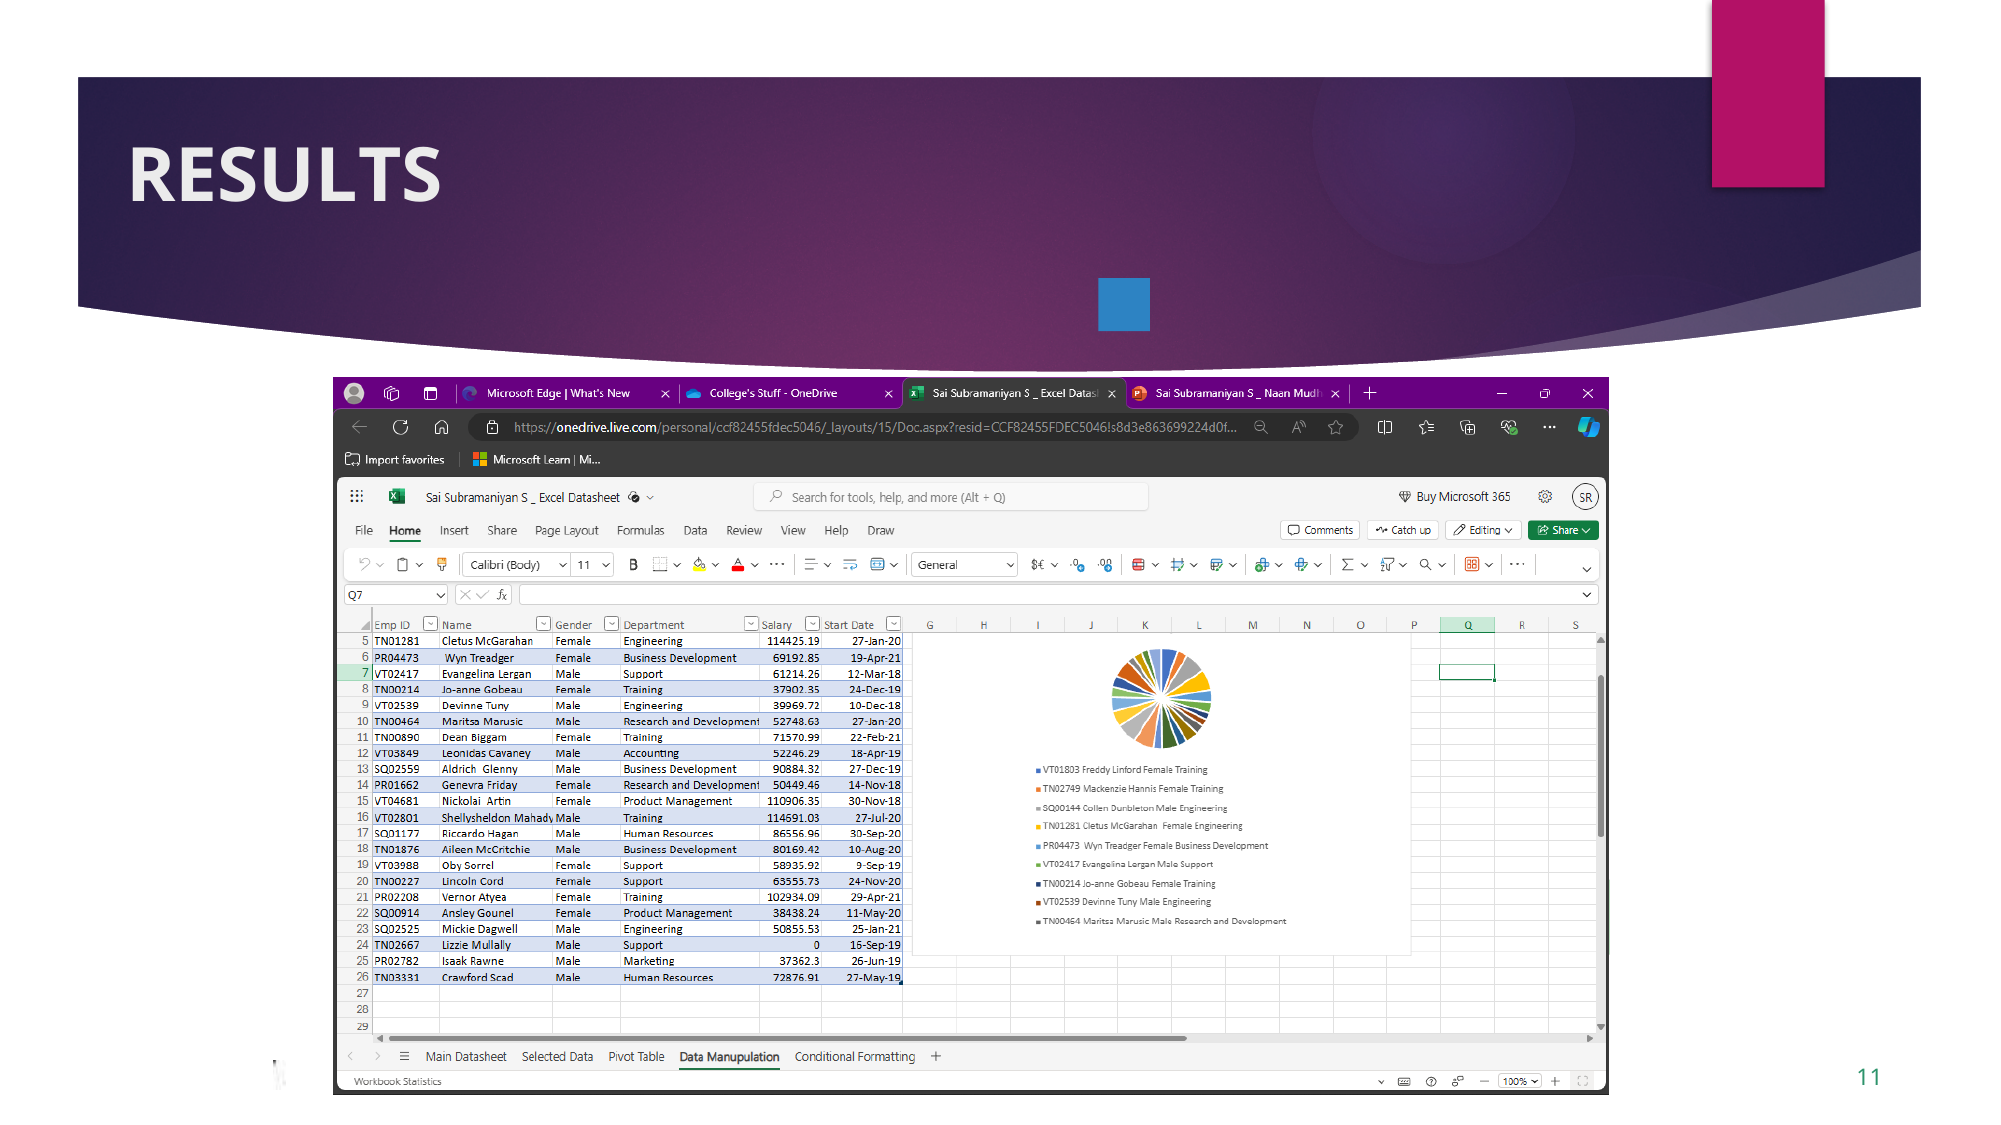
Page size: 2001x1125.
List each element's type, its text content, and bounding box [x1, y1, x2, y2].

picture [273, 1060, 287, 1091]
picture [333, 377, 1609, 1095]
text_box [1098, 278, 1150, 332]
title RESULTS [123, 30, 524, 221]
text_box 10 [1849, 1061, 1888, 1095]
